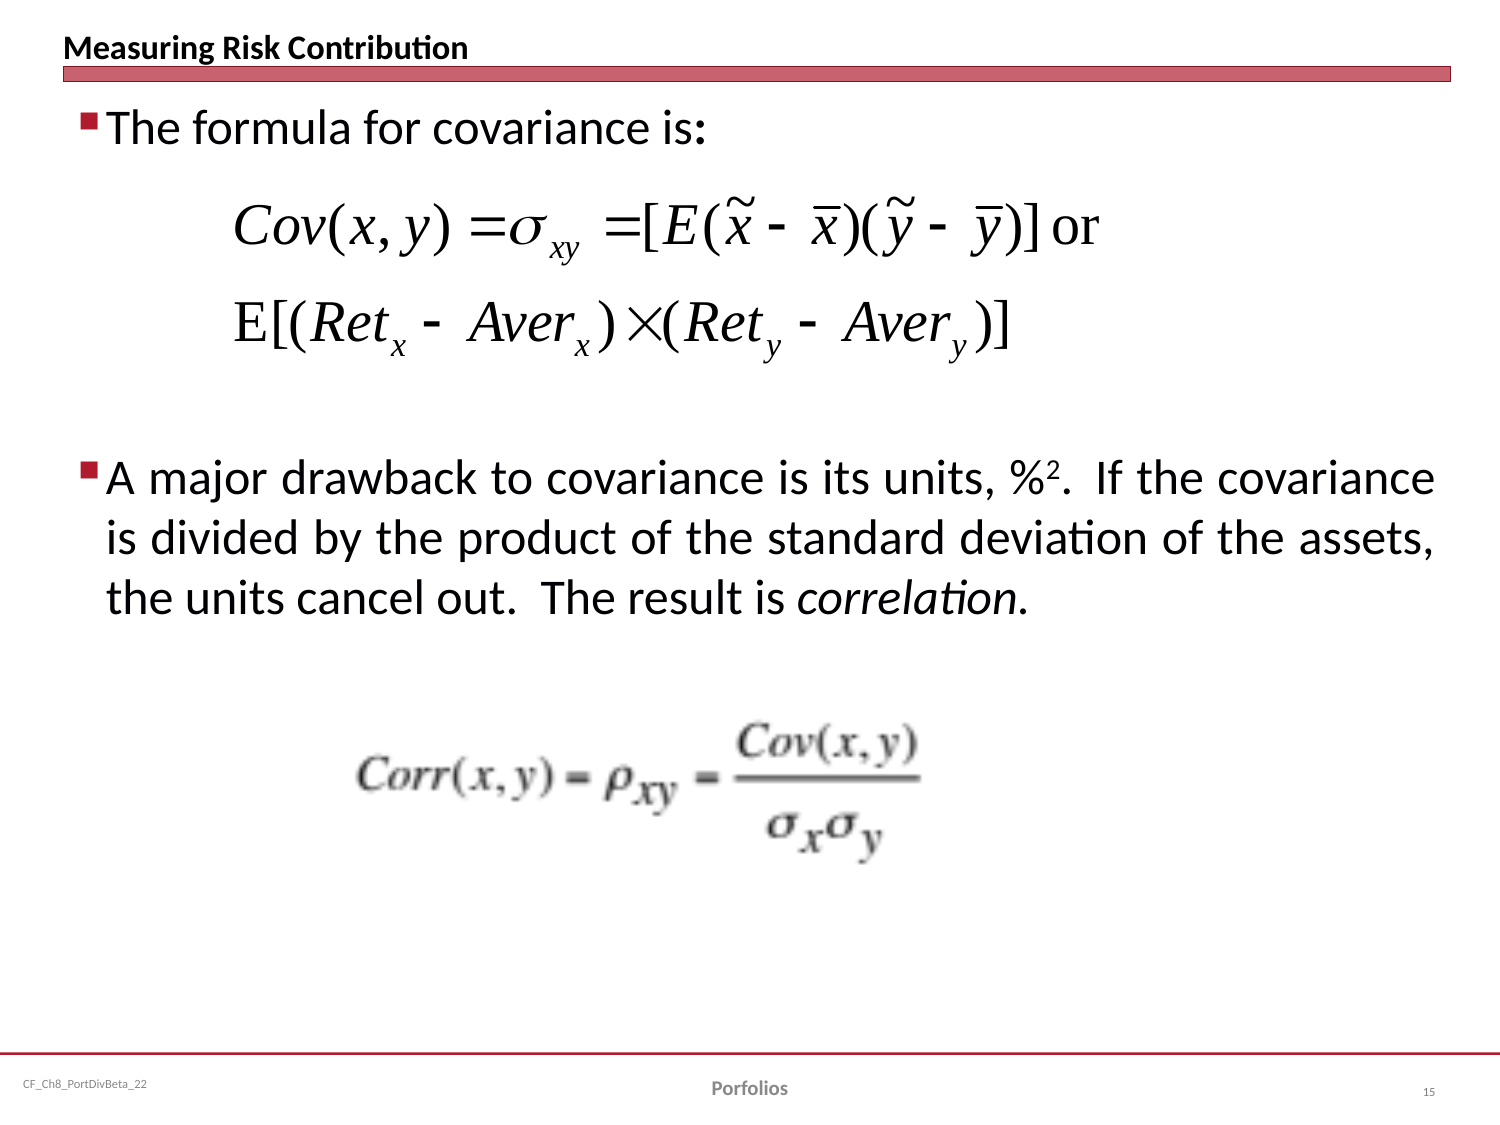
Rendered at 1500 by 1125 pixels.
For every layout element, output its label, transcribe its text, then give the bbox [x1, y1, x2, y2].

title Measuring Risk Contribution [62, 6, 1451, 67]
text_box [224, 187, 1126, 376]
slide_number 15 [1375, 1061, 1451, 1122]
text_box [349, 699, 926, 869]
list The formula for covariance is: A major drawback to covariance is its units, %2. If the covariance is divided by the product of the standard deviation of the assets, the units cancel out. The result is correlation. [63, 87, 1451, 1041]
footer Porfolios [512, 1056, 988, 1117]
